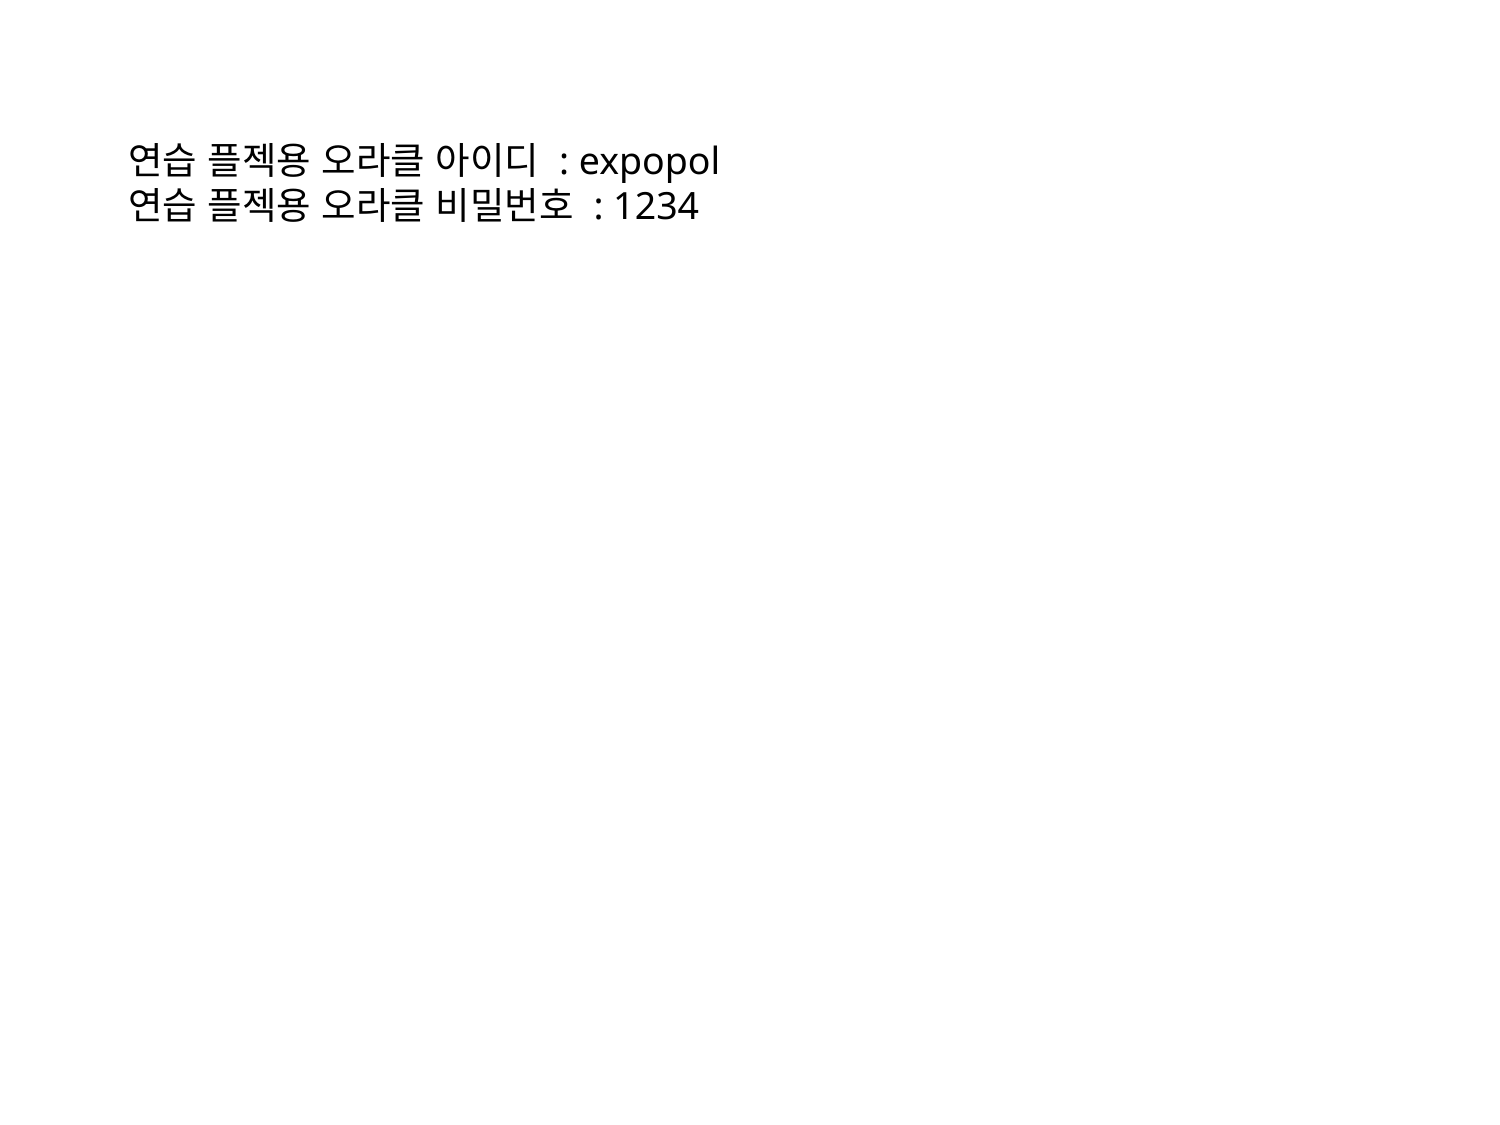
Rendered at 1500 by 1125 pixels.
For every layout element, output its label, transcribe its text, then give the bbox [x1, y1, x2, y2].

text_box 연습 플젝용 오라클 아이디 : expopol 연습 플젝용 오라클 비밀번호 : 1234 [113, 130, 736, 235]
